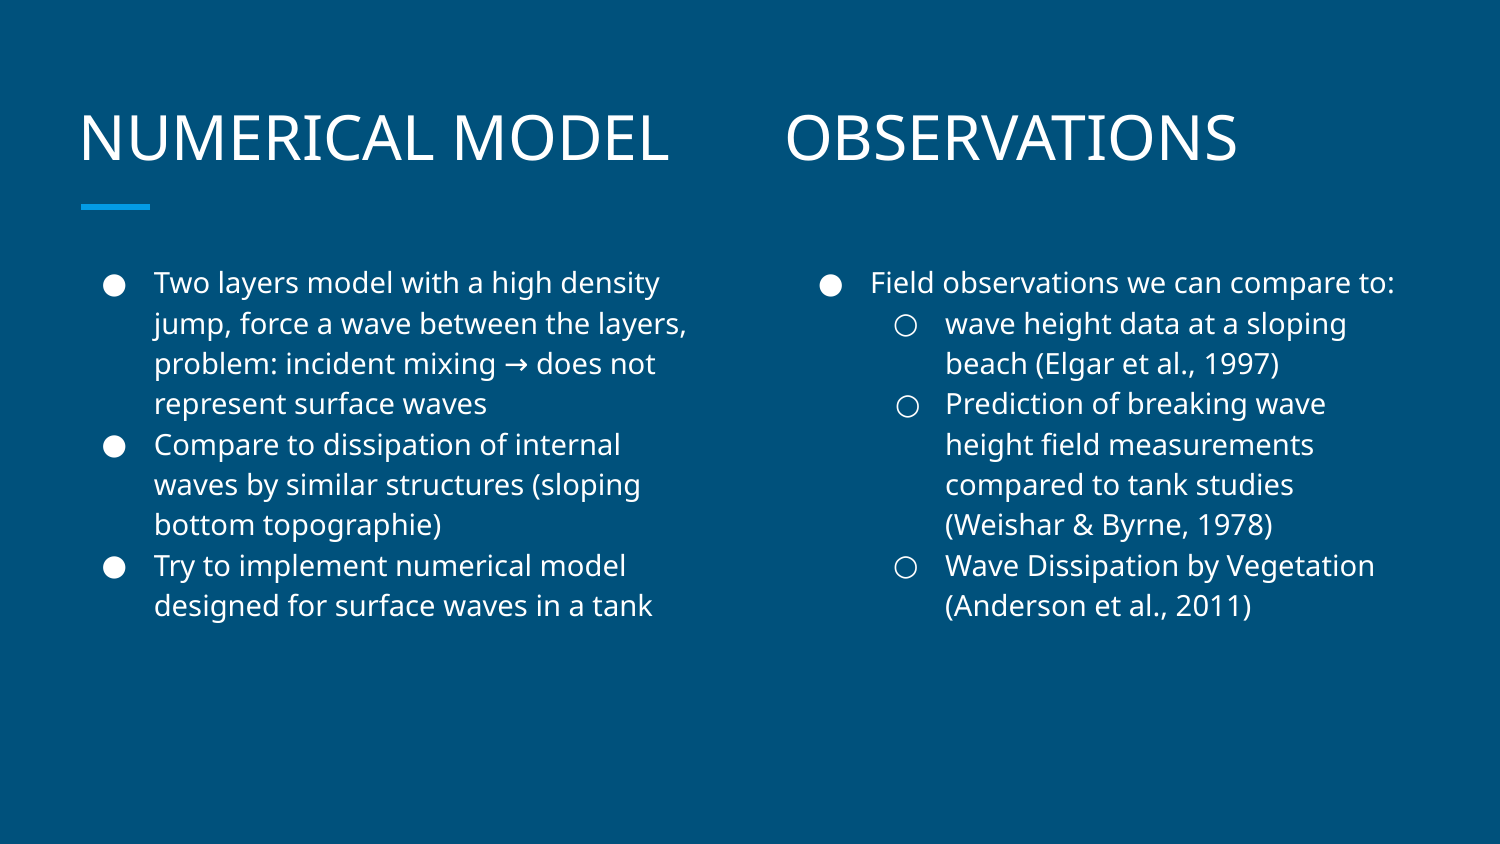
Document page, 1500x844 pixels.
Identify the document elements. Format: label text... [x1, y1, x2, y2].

list Field observations we can compare to: wave height data at a sloping beach (Elgar et al., 1997) Prediction of breaking wave height field measurements compared to tank studies (Weishar & Byrne, 1978) Wave Dissipation by Vegetation (Anderson et al., 2011) [780, 244, 1437, 750]
list Two layers model with a high density jump, force a wave between the layers, problem: incident mixing → does not represent surface waves Compare to dissipation of internal waves by similar structures (sloping bottom topographie) Try to implement numerical model designed for surface waves in a tank [63, 244, 720, 750]
title NUMERICAL MODEL OBSERVATIONS [63, 75, 1437, 188]
